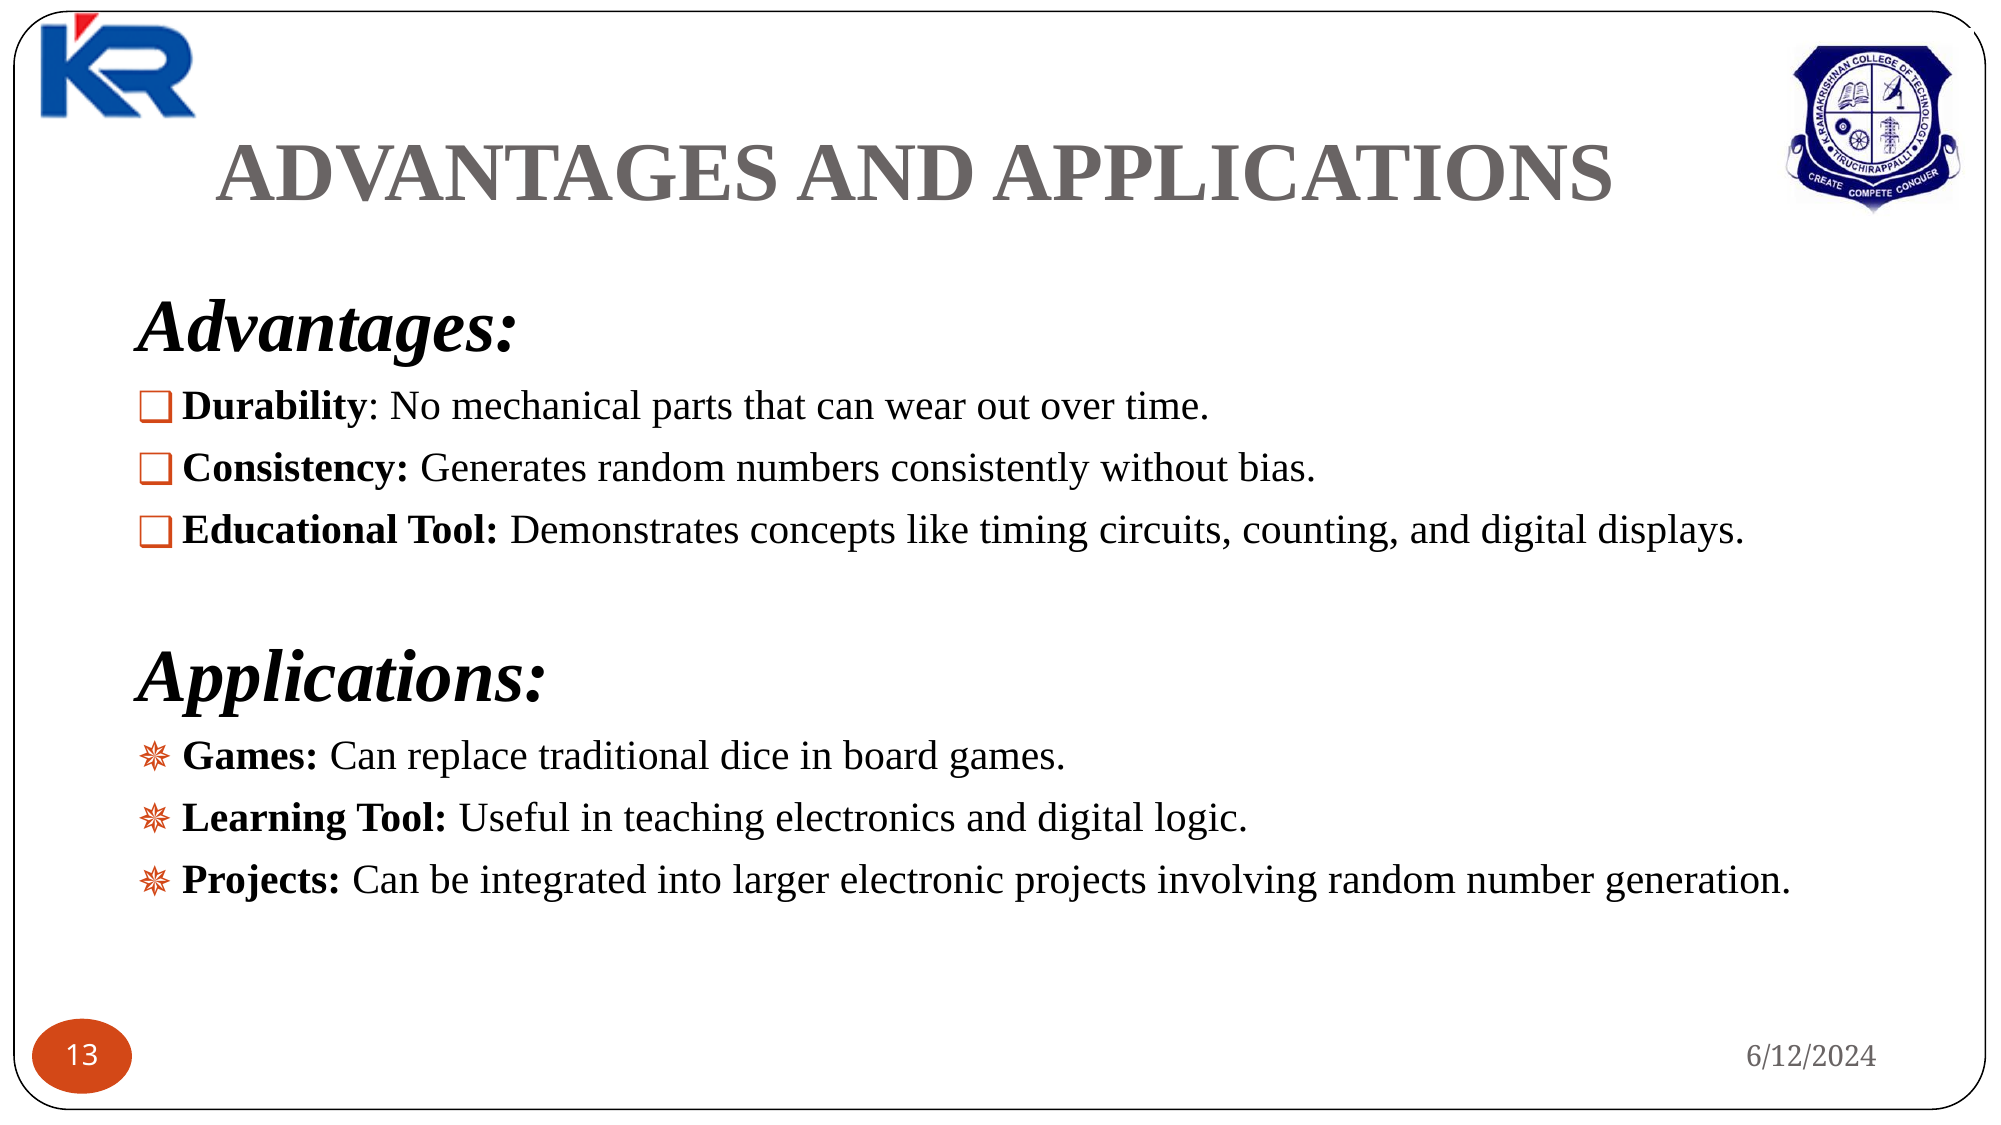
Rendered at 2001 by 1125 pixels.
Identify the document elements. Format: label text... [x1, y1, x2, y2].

picture [1776, 28, 1974, 226]
list Advantages: Durability: No mechanical parts that can wear out over time. Consistency: Generates random numbers consistently without bias. Educational Tool: Demonstrates concepts like timing circuits, counting, and digital displays. Applications: Games: Can replace traditional dice in board games. Learning Tool: Useful in teaching electronics and digital logic. Projects: Can be integrated into larger electronic projects involving random number generation. [122, 268, 1912, 1019]
slide_number 13 [32, 1018, 132, 1094]
picture [33, 3, 205, 126]
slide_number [1350, 1019, 1892, 1094]
title ADVANTAGES AND APPLICATIONS [200, 45, 1776, 233]
